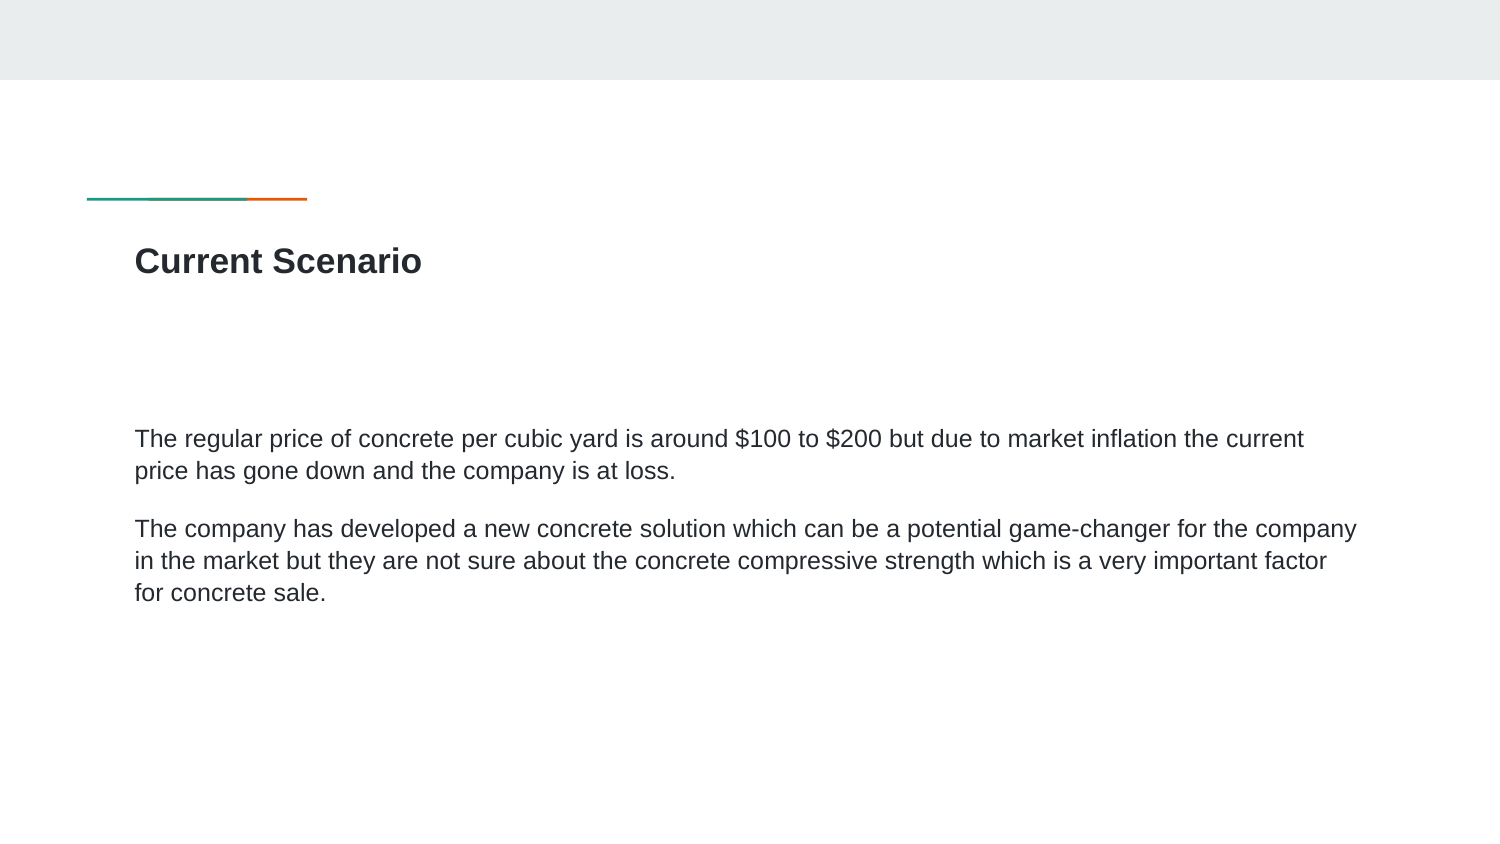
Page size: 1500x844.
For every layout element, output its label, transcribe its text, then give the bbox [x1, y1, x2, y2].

list The regular price of concrete per cubic yard is around $100 to $200 but due to market inflation the current price has gone down and the company is at loss. The company has developed a new concrete solution which can be a potential game-changer for the company in the market but they are not sure about the concrete compressive strength which is a very important factor for concrete sale. [119, 341, 1381, 712]
title Current Scenario [119, 216, 1381, 305]
